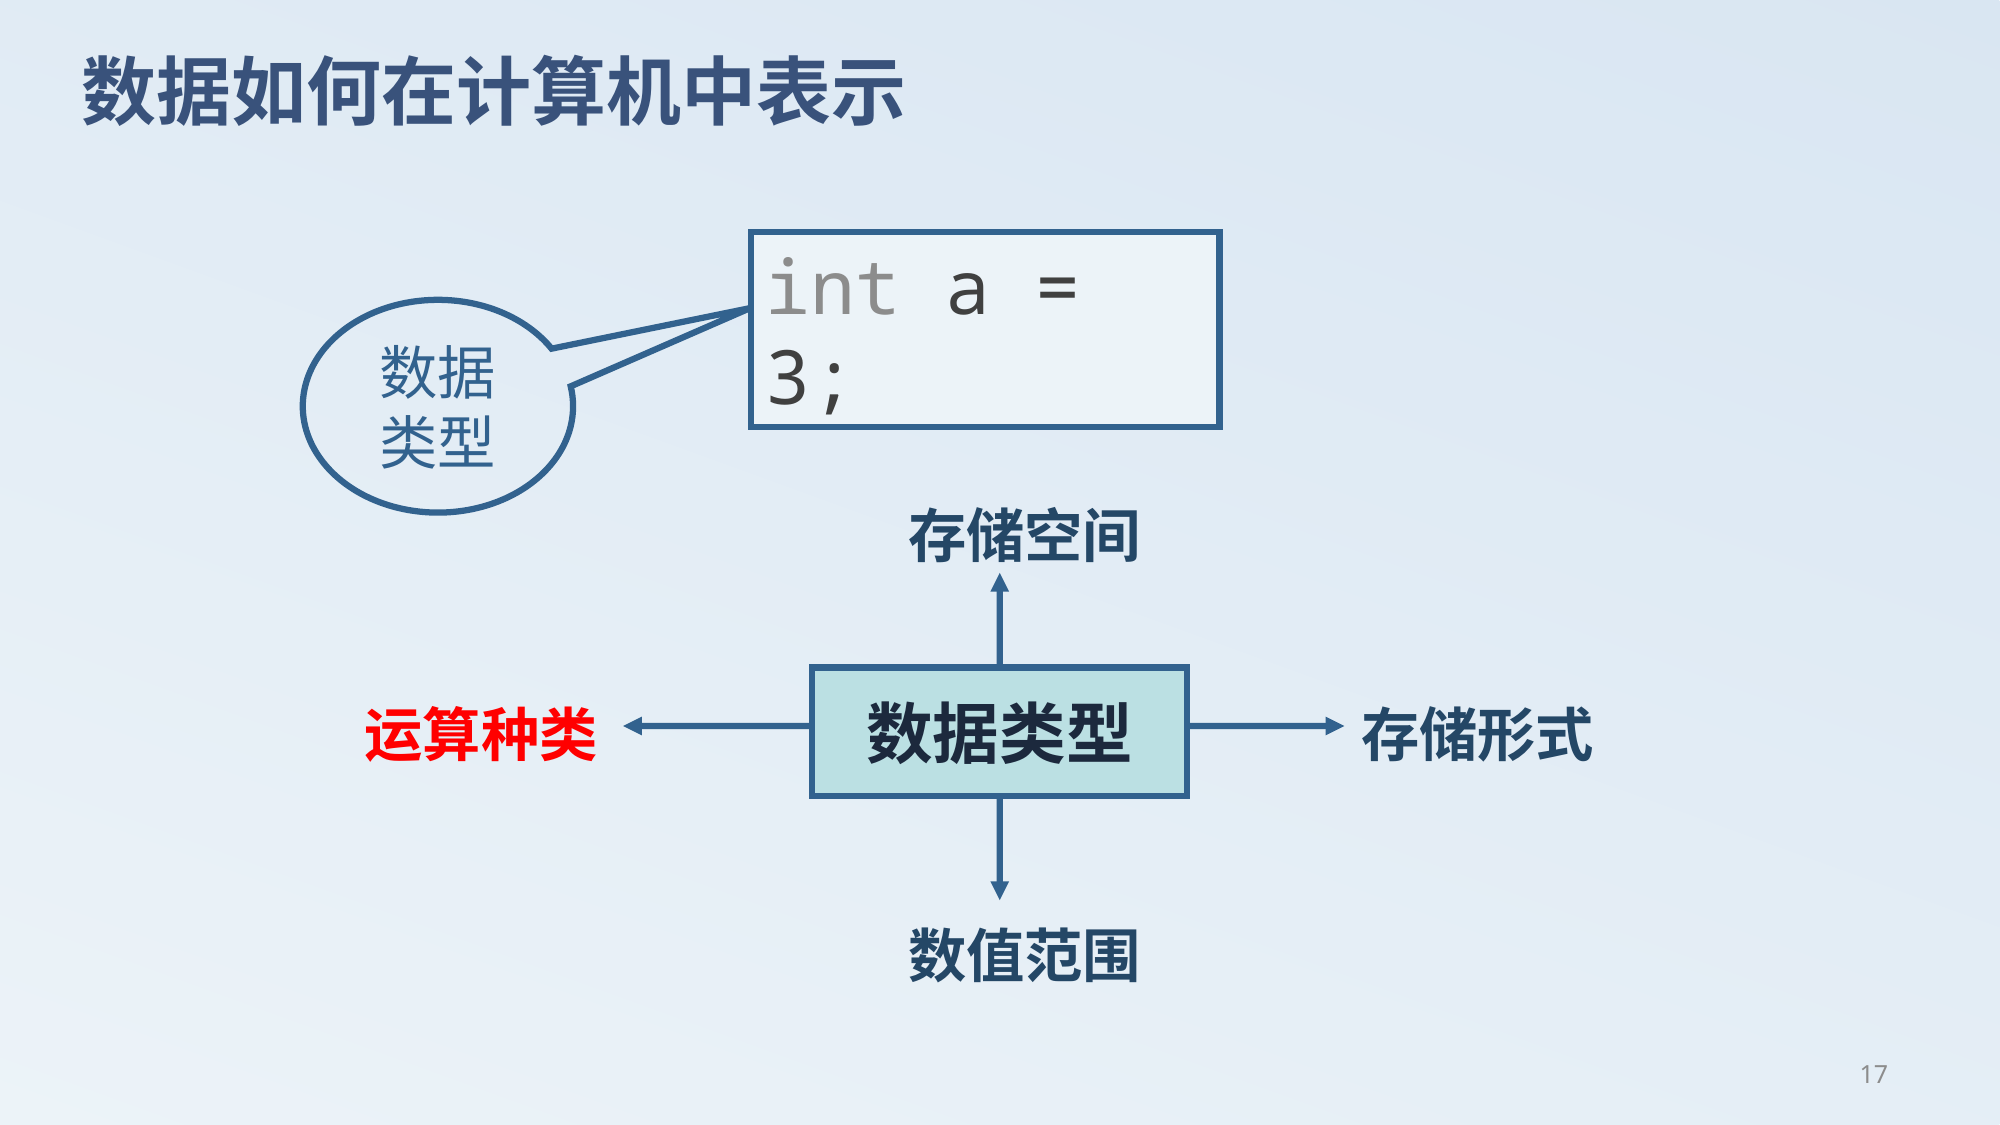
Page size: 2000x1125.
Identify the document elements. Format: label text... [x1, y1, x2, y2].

text_box [993, 577, 1006, 668]
text_box [623, 719, 813, 733]
text_box int a = 3; [751, 231, 1220, 427]
text_box 数据 类型 [301, 298, 751, 514]
text_box 存储形式 [1312, 690, 1644, 776]
title 数据如何在计算机中表示 [66, 54, 1867, 197]
text_box 数据类型 [812, 667, 1188, 797]
text_box [993, 796, 1006, 901]
text_box 数值范围 [893, 911, 1272, 997]
text_box 运算种类 [234, 690, 613, 776]
text_box 存储空间 [893, 491, 1222, 577]
